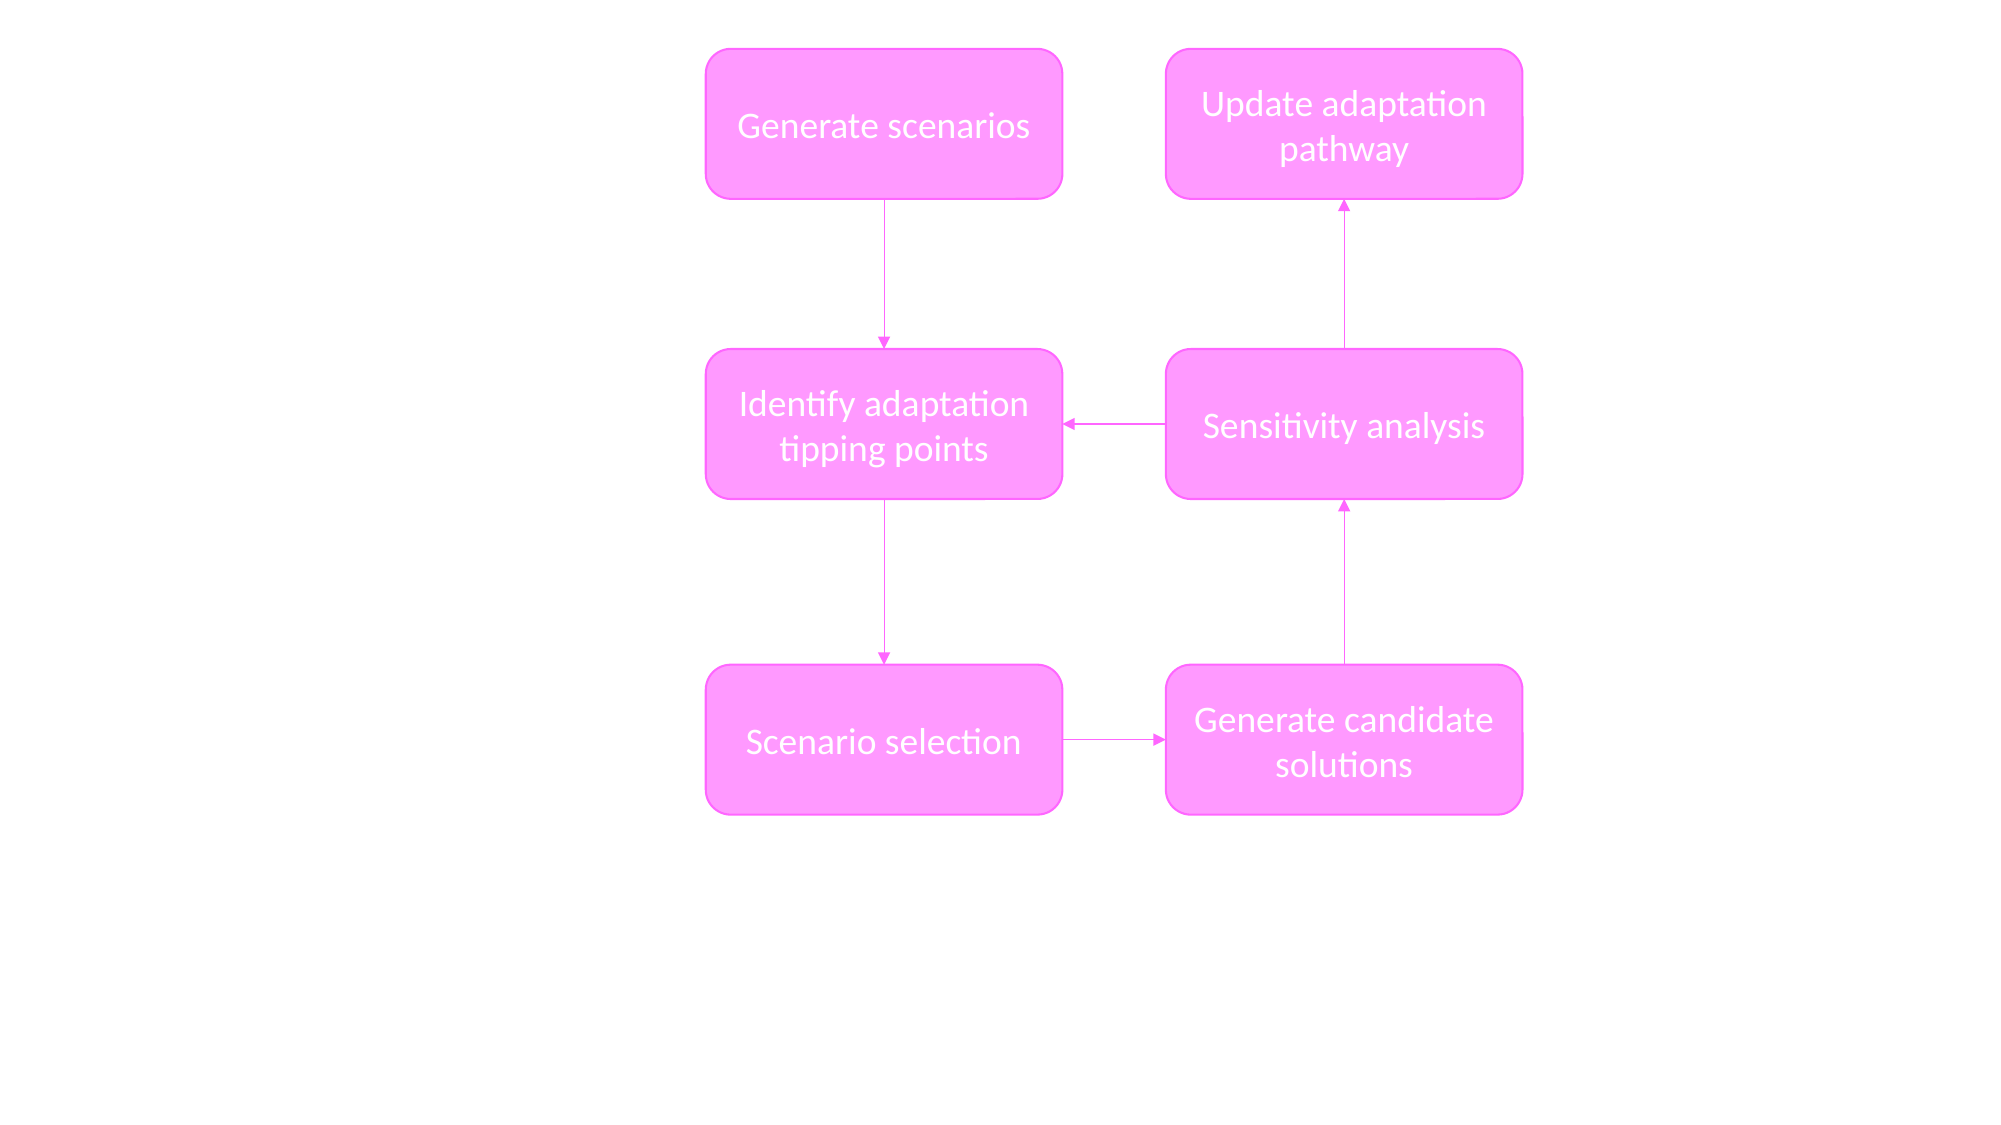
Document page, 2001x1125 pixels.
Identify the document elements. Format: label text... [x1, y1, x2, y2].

text_box Generate candidate solutions [1164, 663, 1524, 816]
text_box Update adaptation pathway [1164, 47, 1524, 200]
text_box Identify adaptation tipping points [704, 347, 1064, 501]
text_box Scenario selection [704, 663, 1064, 816]
text_box Generate scenarios [704, 47, 1064, 200]
text_box Sensitivity analysis [1164, 347, 1524, 501]
